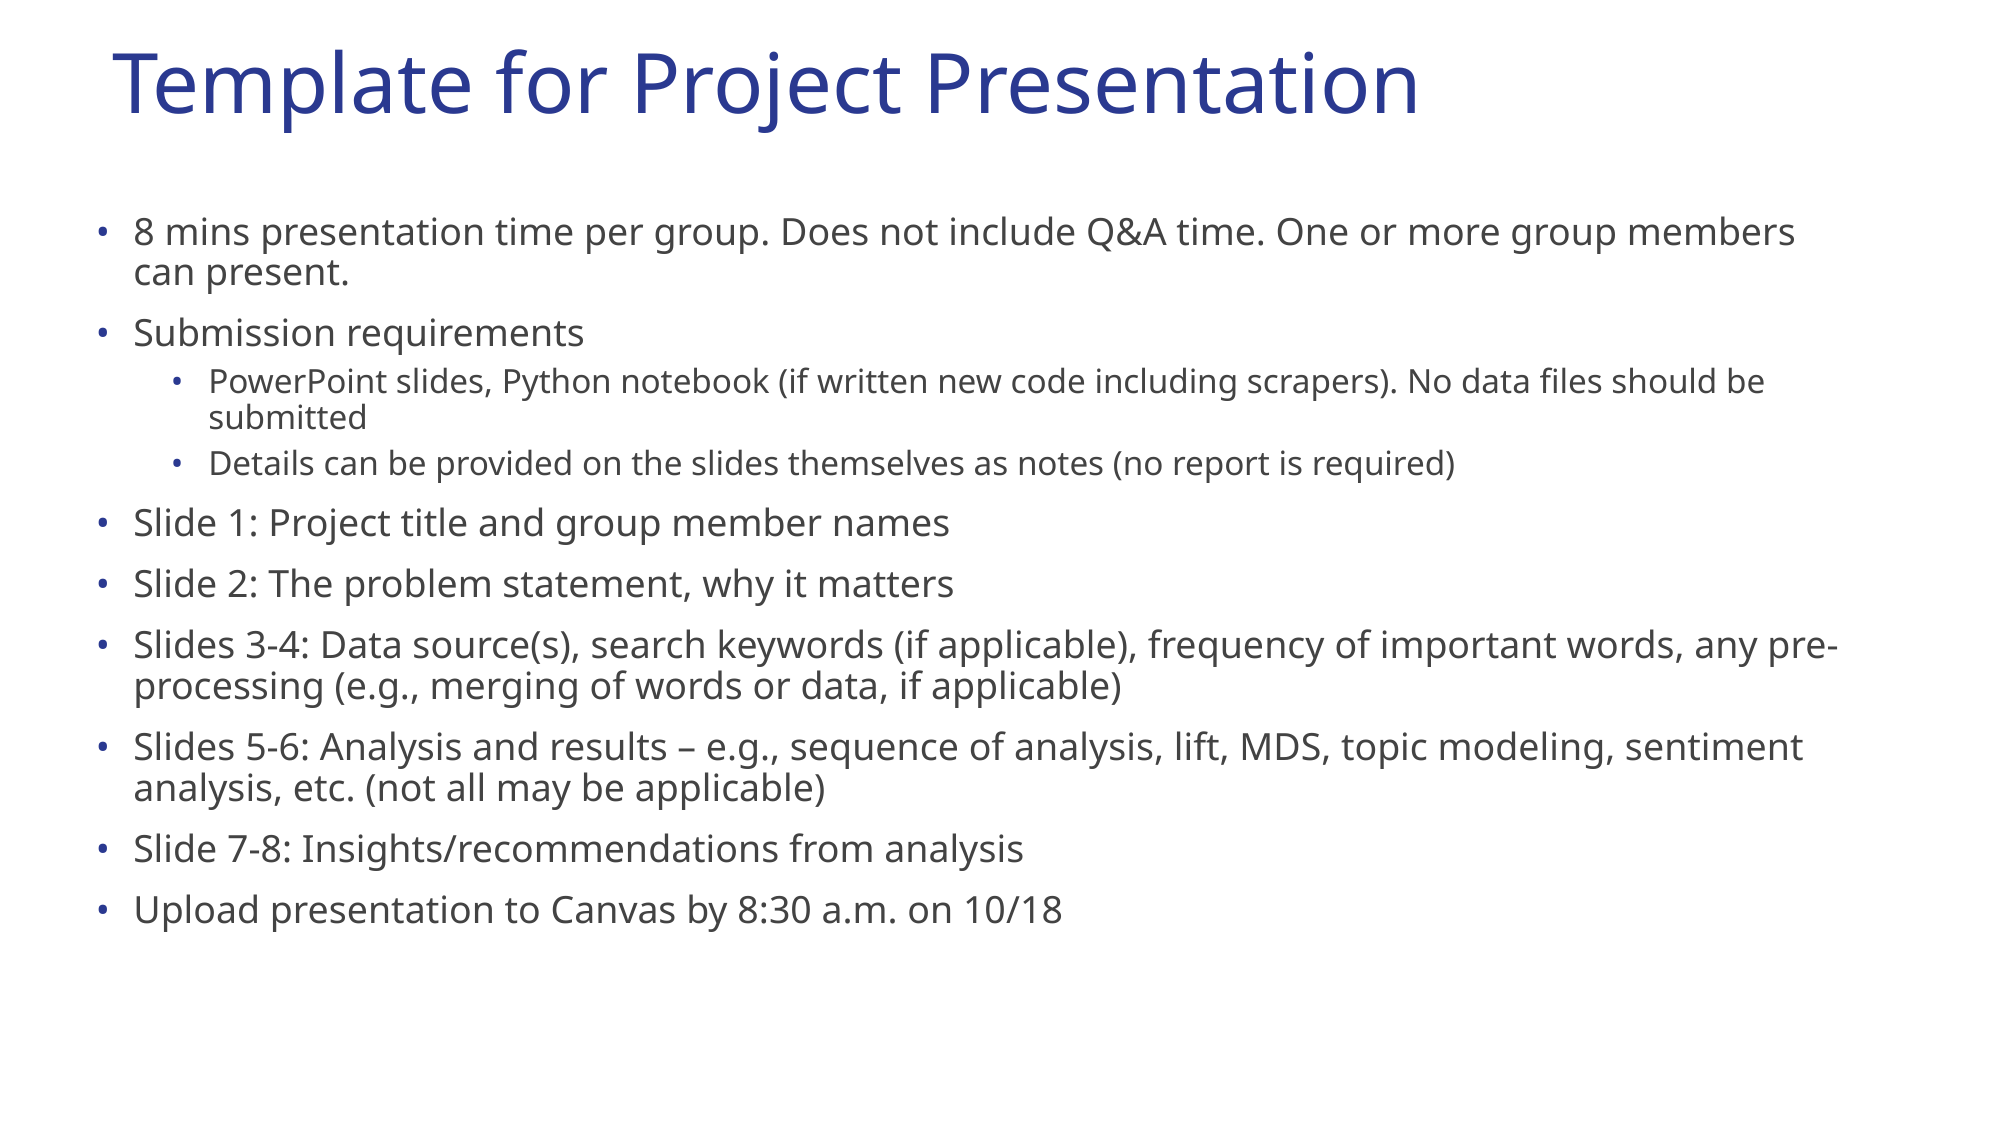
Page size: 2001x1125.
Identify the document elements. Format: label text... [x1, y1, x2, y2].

title Template for Project Presentation [97, 27, 1823, 205]
list 8 mins presentation time per group. Does not include Q&A time. One or more group members can present. Submission requirements PowerPoint slides, Python notebook (if written new code including scrapers). No data files should be submitted Details can be provided on the slides themselves as notes (no report is required) Slide 1: Project title and group member names Slide 2: The problem statement, why it matters Slides 3-4: Data source(s), search keywords (if applicable), frequency of important words, any pre-processing (e.g., merging of words or data, if applicable) Slides 5-6: Analysis and results – e.g., sequence of analysis, lift, MDS, topic modeling, sentiment analysis, etc. (not all may be applicable) Slide 7-8: Insights/recommendations from analysis Upload presentation to Canvas by 8:30 a.m. on 10/18 [80, 205, 1869, 1078]
